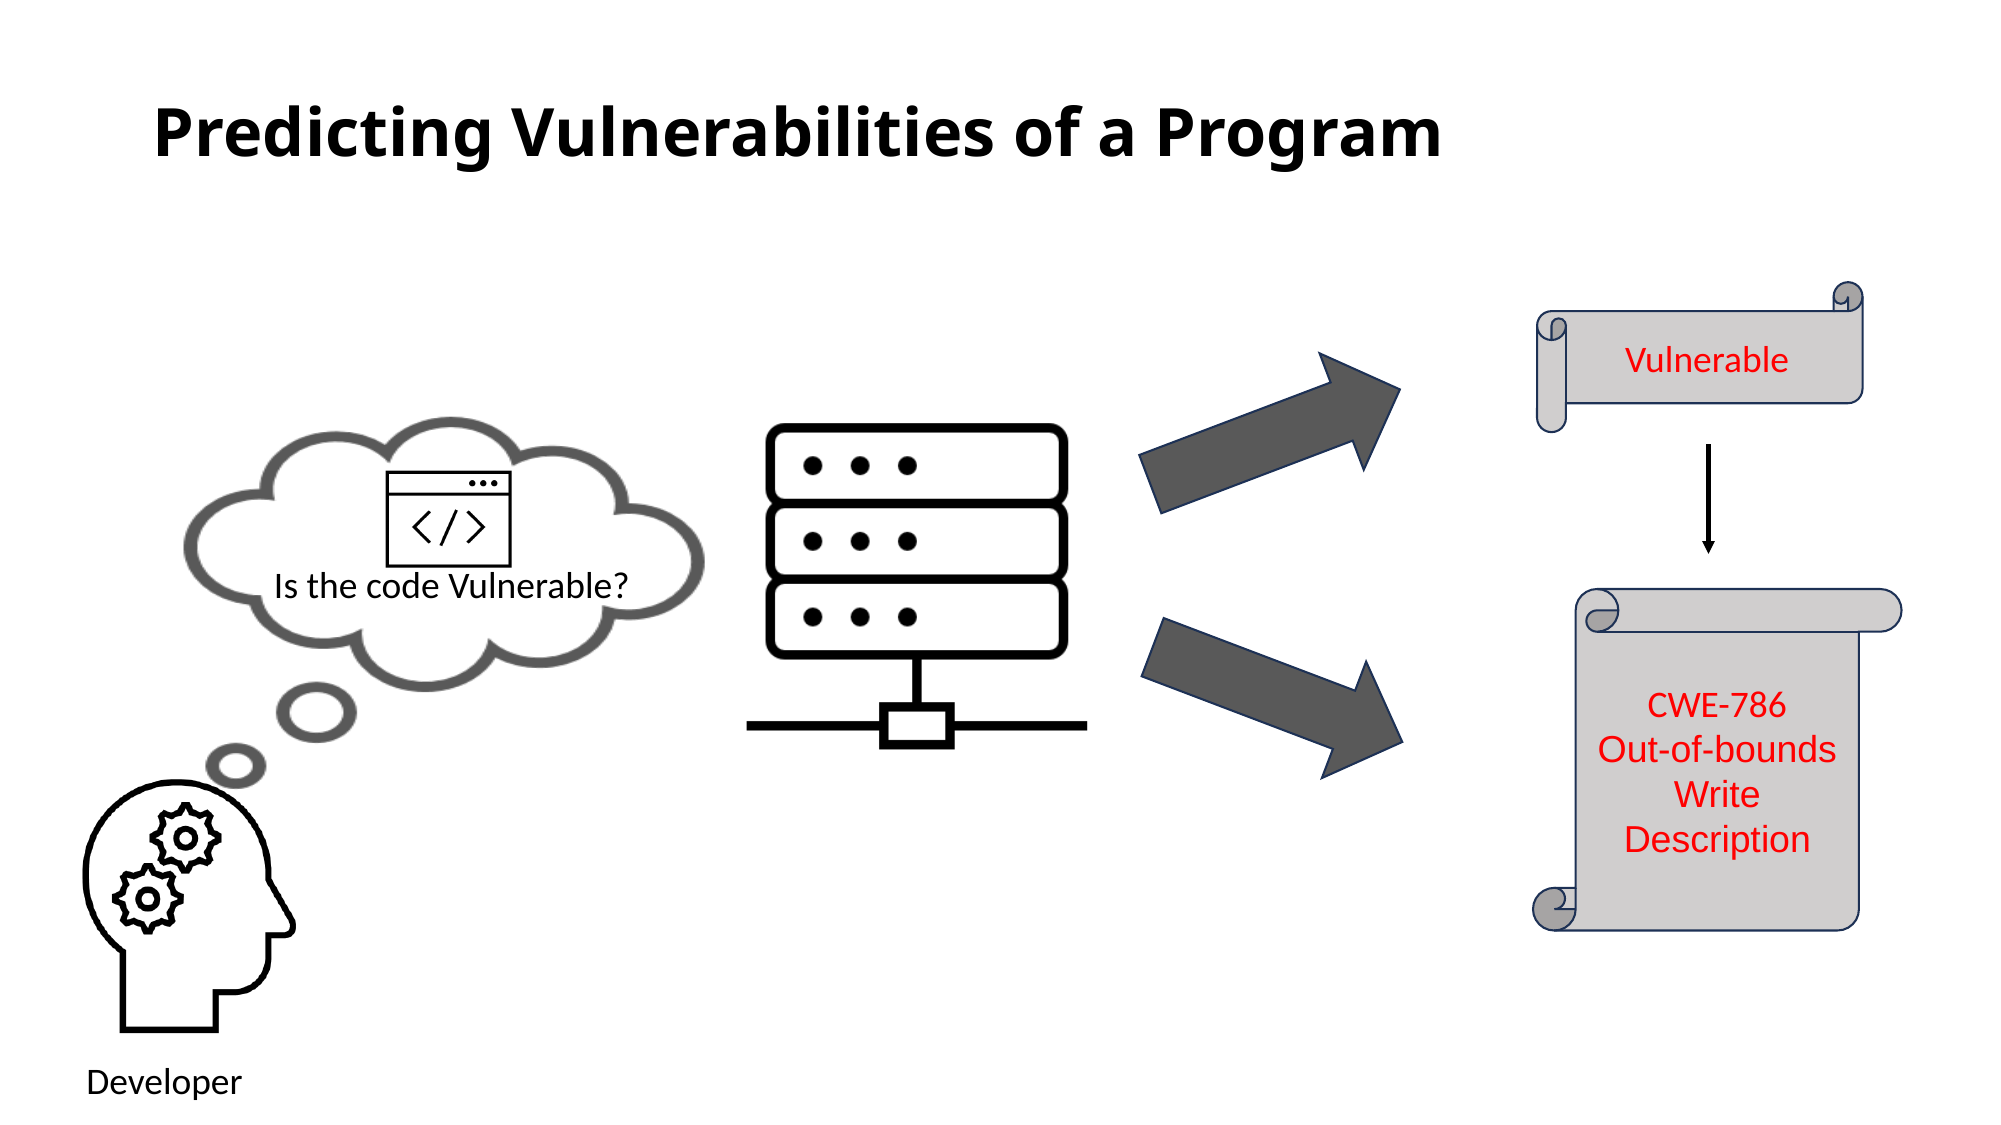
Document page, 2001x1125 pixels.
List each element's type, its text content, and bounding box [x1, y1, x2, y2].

title Predicting Vulnerabilities of a Program [137, 59, 1863, 210]
text_box CWE-786 Out-of-bounds Write Description [1531, 587, 1903, 932]
text_box Vulnerable [1535, 281, 1864, 434]
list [122, 361, 767, 850]
picture [38, 761, 340, 1063]
picture [373, 444, 524, 595]
text_box Developer [71, 1063, 276, 1110]
text_box [1144, 616, 1404, 781]
picture [690, 357, 1144, 811]
text_box [1144, 351, 1402, 515]
